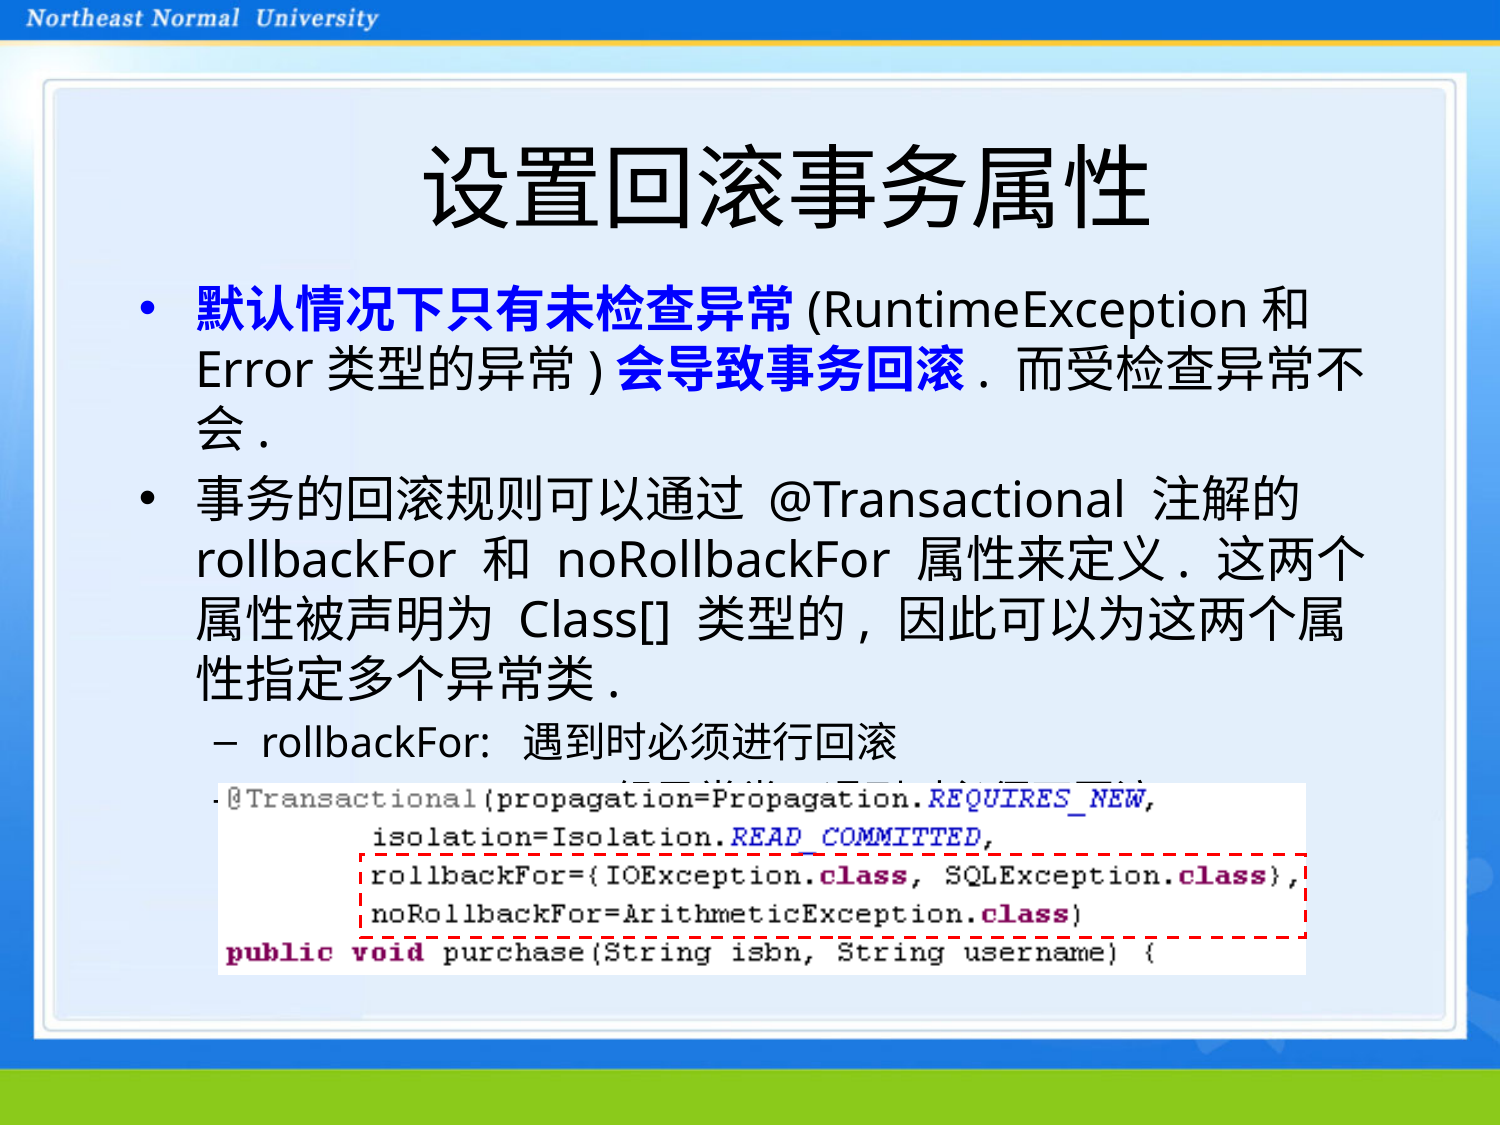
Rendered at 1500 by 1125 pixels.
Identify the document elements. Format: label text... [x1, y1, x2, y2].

picture [0, 0, 1500, 1125]
list 默认情况下只有未检查异常(RuntimeException和Error类型的异常)会导致事务回滚. 而受检查异常不会. 事务的回滚规则可以通过 @Transactional 注解的 rollbackFor 和 noRollbackFor 属性来定义. 这两个属性被声明为 Class[] 类型的, 因此可以为这两个属性指定多个异常类. rollbackFor: 遇到时必须进行回滚 noRollbackFor: 一组异常类，遇到时必须不回滚 [123, 269, 1387, 942]
title 设置回滚事务属性 [112, 114, 1463, 256]
